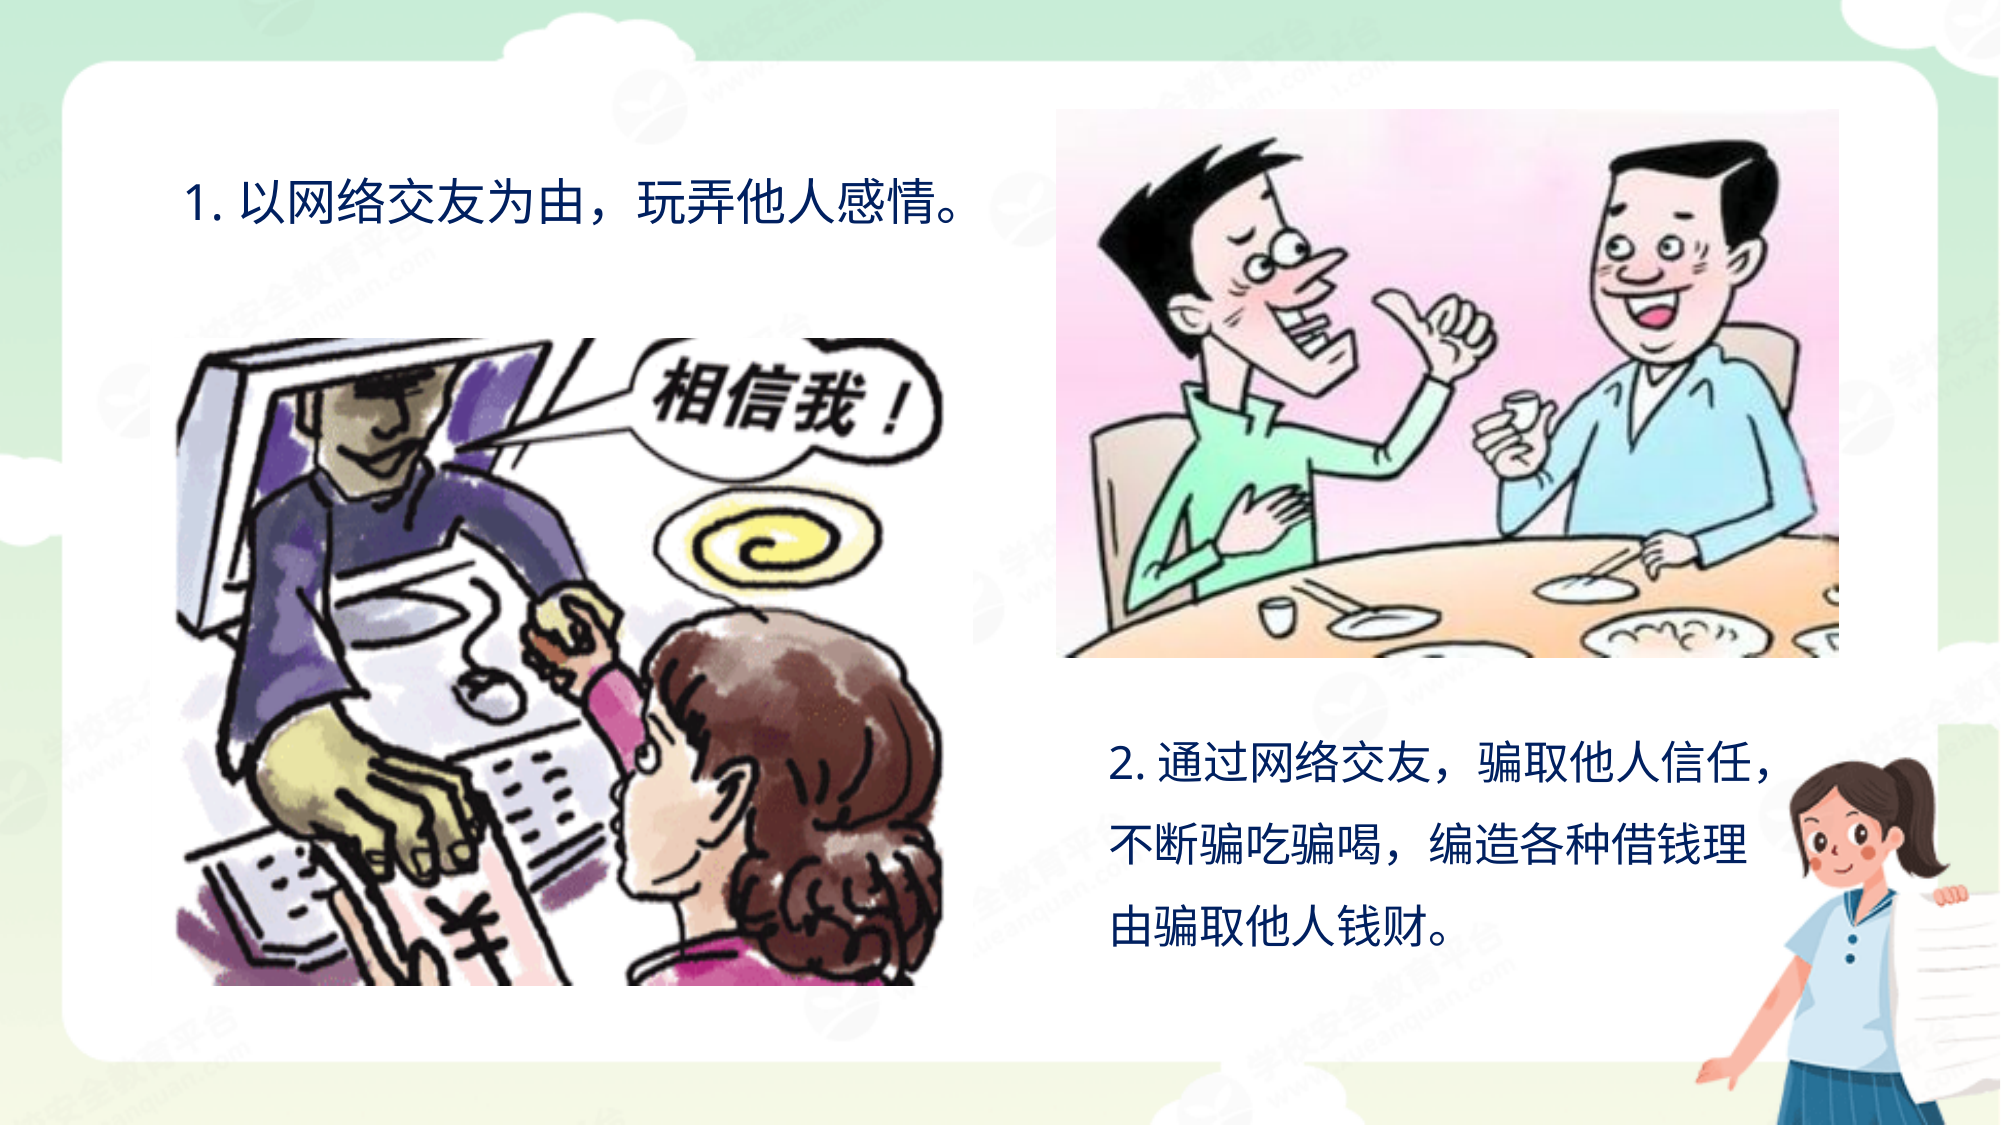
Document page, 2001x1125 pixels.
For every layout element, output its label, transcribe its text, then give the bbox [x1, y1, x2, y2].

picture [0, 0, 2001, 1125]
text_box 2.通过网络交友，骗取他人信任，不断骗吃骗喝，编造各种借钱理由骗取他人钱财。 [1091, 696, 1771, 963]
text_box 1.以网络交友为由，玩弄他人感情。 [165, 131, 1050, 240]
